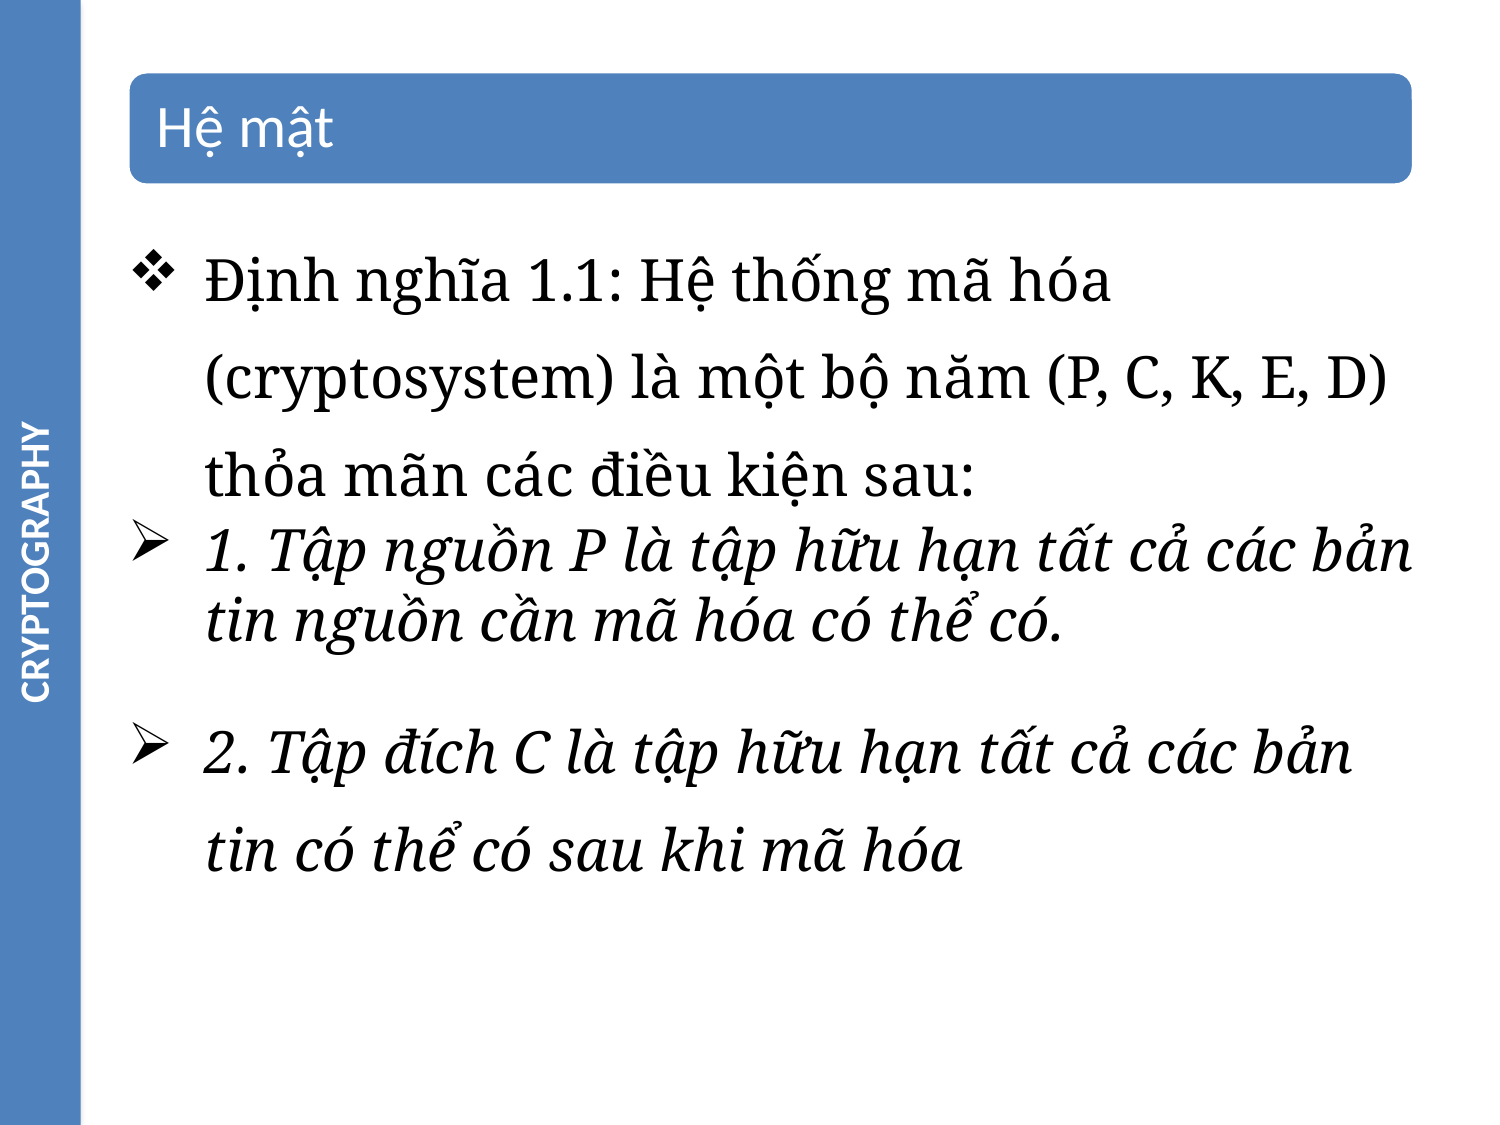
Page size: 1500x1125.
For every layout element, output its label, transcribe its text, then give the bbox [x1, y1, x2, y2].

text_box CRYPTOGRAPHY [0, 0, 84, 1125]
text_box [127, 70, 1415, 186]
text_box Định nghĩa 1.1: Hệ thống mã hóa (cryptosystem) là một bộ năm (P, C, K, E, D) thỏa mãn các điều kiện sau: 1. Tập nguồn P là tập hữu hạn tất cả các bản tin nguồn cần mã hóa có thể có. 2. Tập đích C là tập hữu hạn tất cả các bản tin có thể có sau khi mã hóa [127, 214, 1414, 1026]
